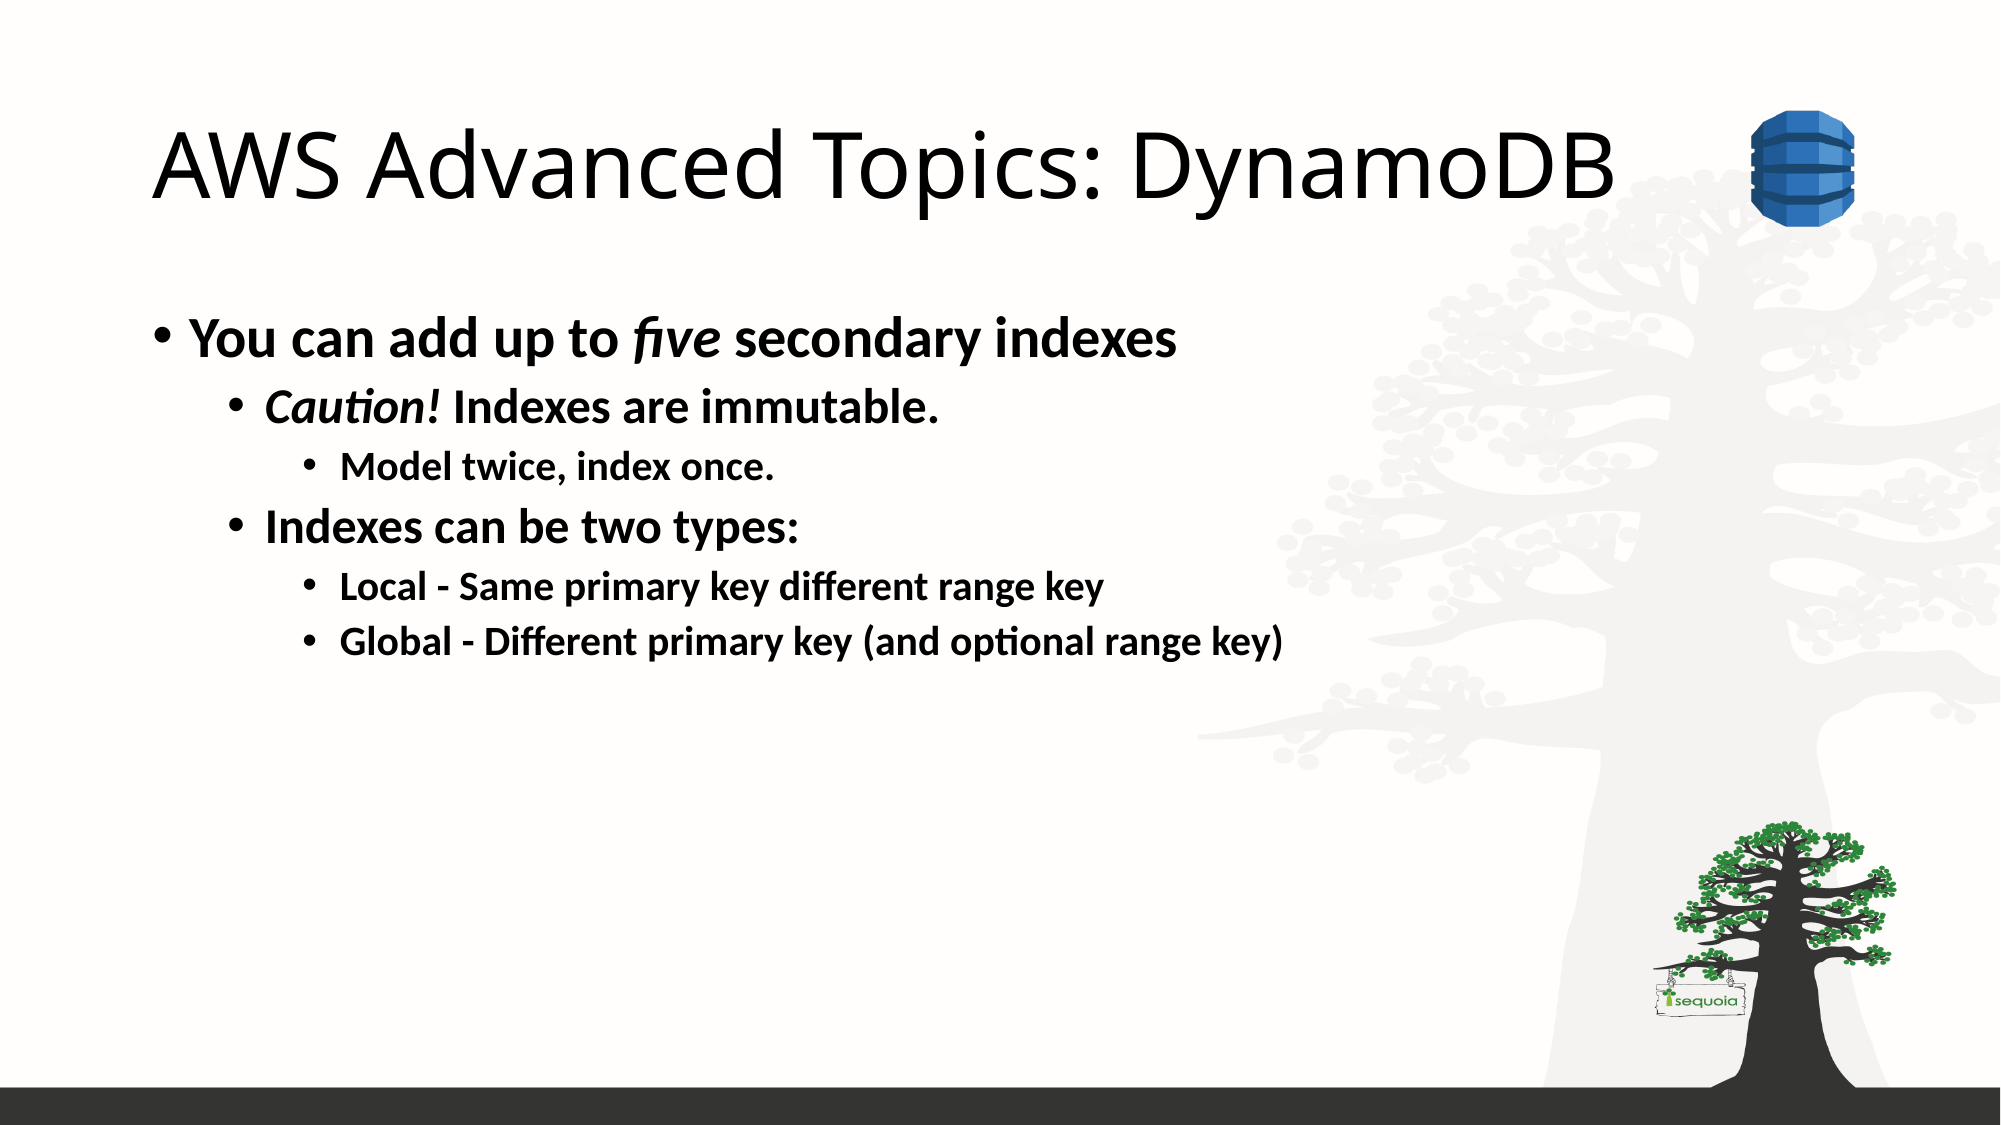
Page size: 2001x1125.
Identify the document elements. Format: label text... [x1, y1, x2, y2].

list You can add up to five secondary indexes Caution! Indexes are immutable. Model twice, index once. Indexes can be two types: Local - Same primary key different range key Global - Different primary key (and optional range key) [137, 299, 1863, 1014]
title AWS Advanced Topics: DynamoDB [137, 59, 1863, 278]
picture [0, 0, 2001, 1125]
